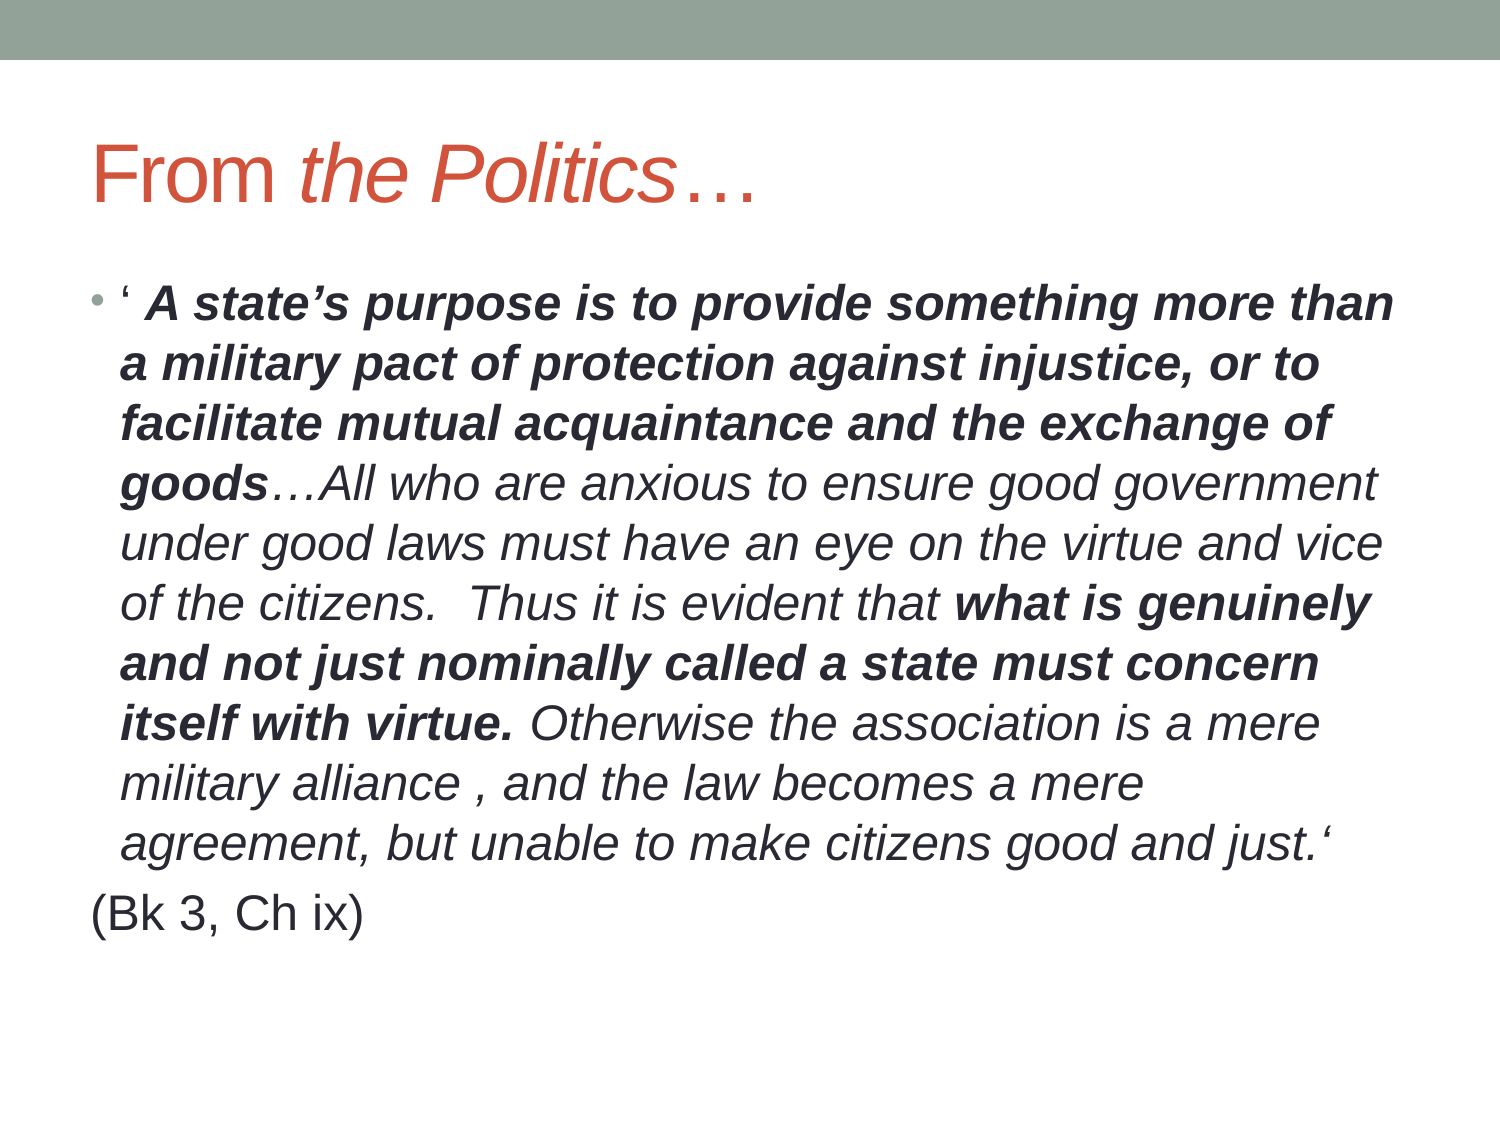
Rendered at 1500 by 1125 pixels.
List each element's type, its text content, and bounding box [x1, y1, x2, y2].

title From the Politics… [75, 87, 1425, 250]
list ‘ A state’s purpose is to provide something more than a military pact of protection against injustice, or to facilitate mutual acquaintance and the exchange of goods…All who are anxious to ensure good government under good laws must have an eye on the virtue and vice of the citizens. Thus it is evident that what is genuinely and not just nominally called a state must concern itself with virtue. Otherwise the association is a mere military alliance , and the law becomes a mere agreement, but unable to make citizens good and just.‘ (Bk 3, Ch ix) [75, 262, 1425, 1063]
